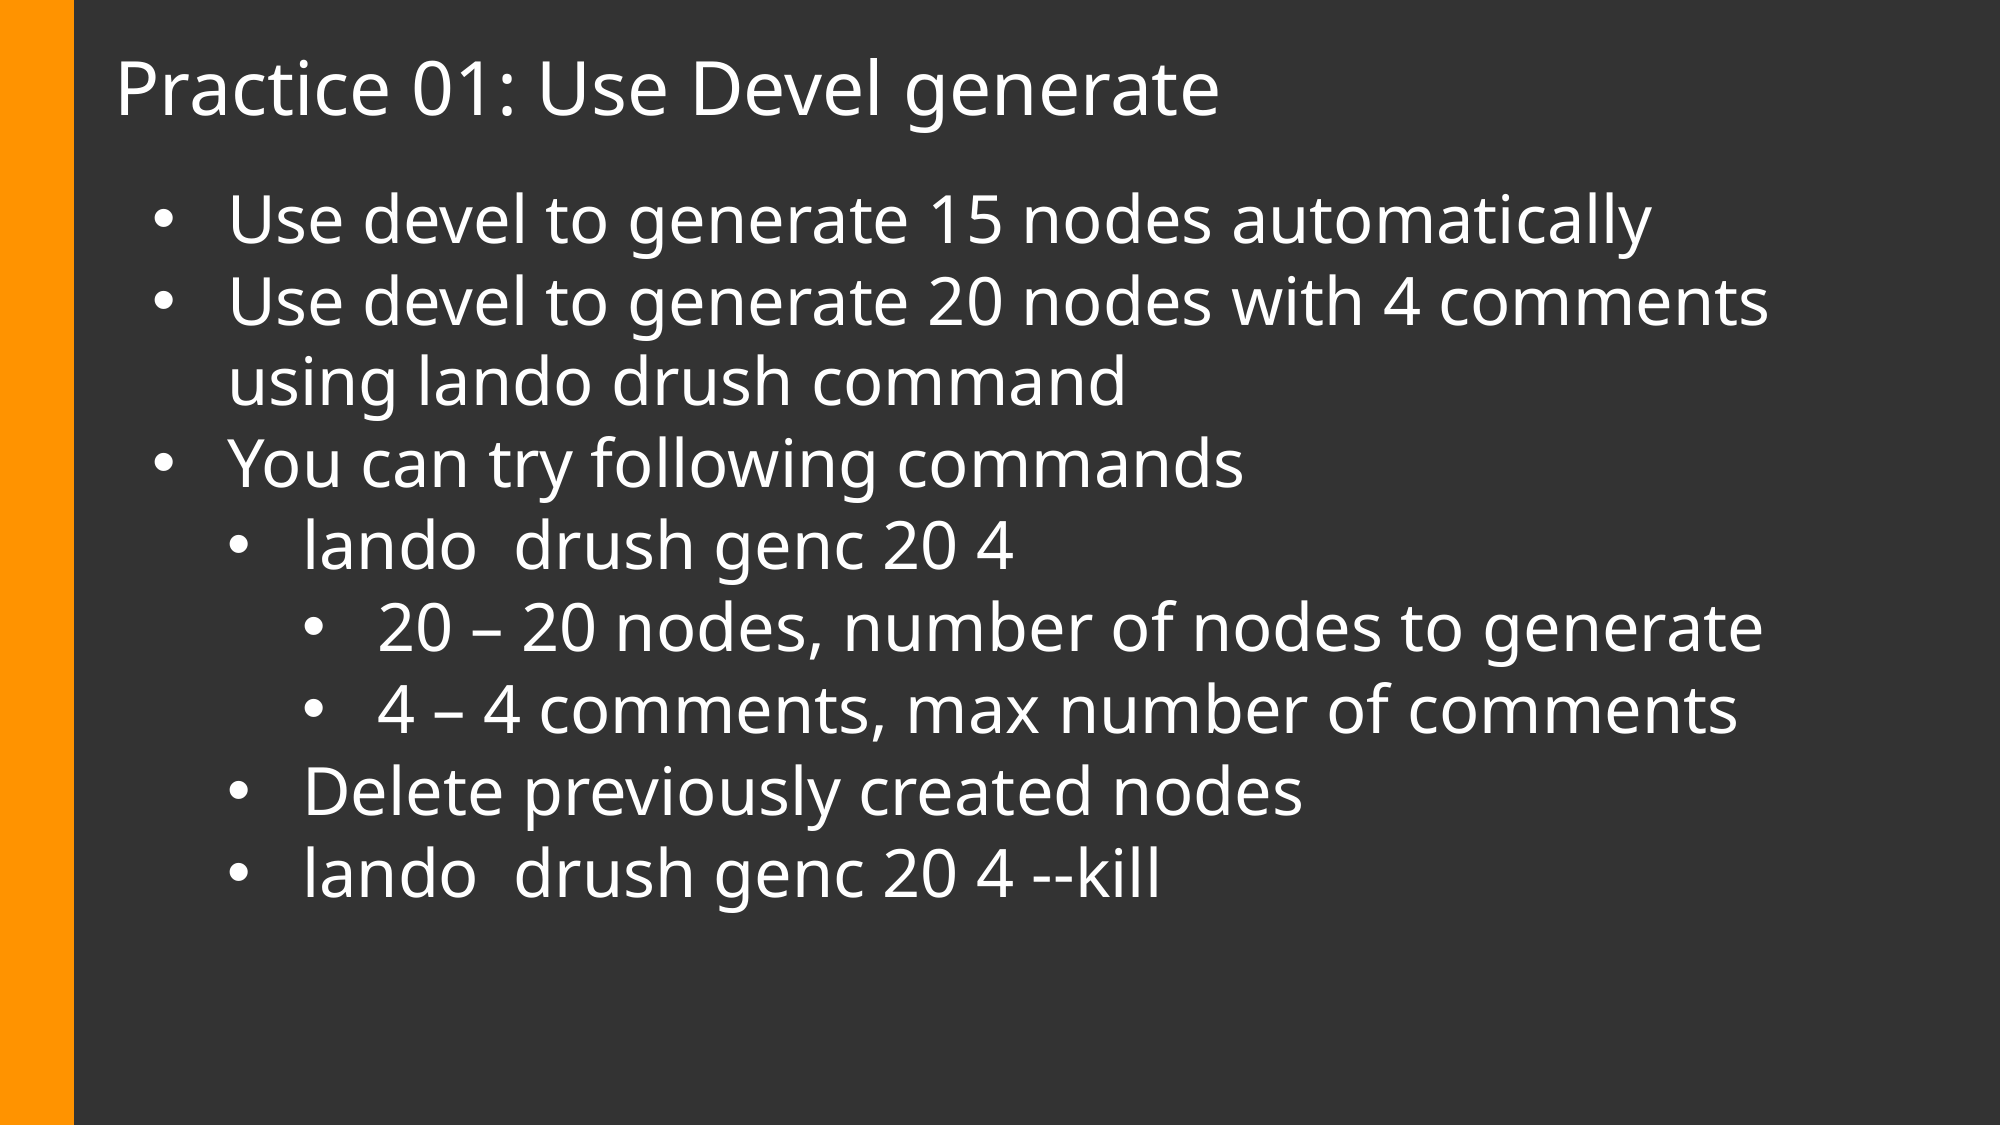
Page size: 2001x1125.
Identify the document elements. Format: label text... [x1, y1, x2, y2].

text_box Use devel to generate 15 nodes automatically Use devel to generate 20 nodes with 4 comments using lando drush command You can try following commands lando drush genc 20 4 20 – 20 nodes, number of nodes to generate 4 – 4 comments, max number of comments Delete previously created nodes lando drush genc 20 4 --kill [75, 174, 1775, 1066]
title Practice 01: Use Devel generate [112, 37, 1913, 229]
